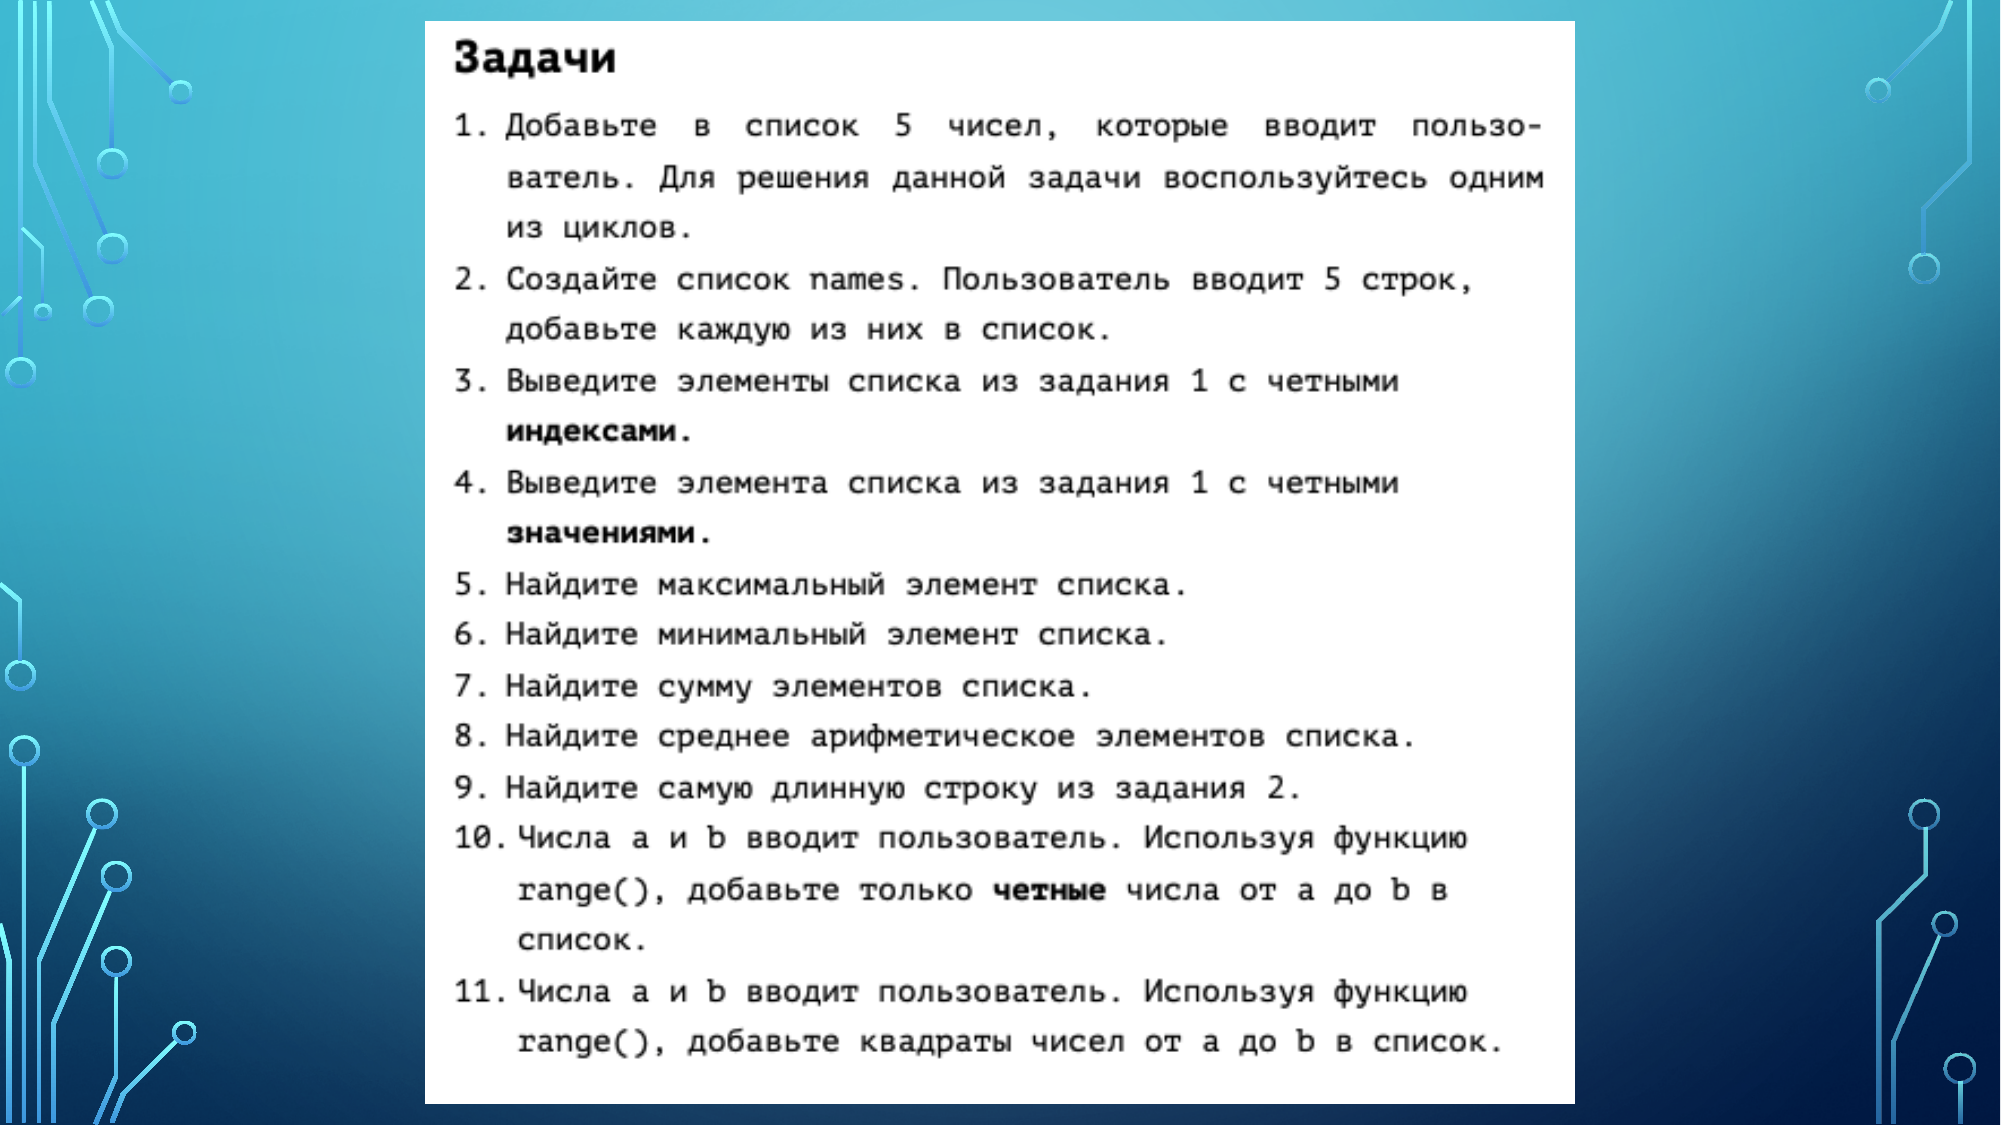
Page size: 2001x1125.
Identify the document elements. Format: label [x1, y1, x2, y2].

picture [424, 21, 1575, 1104]
